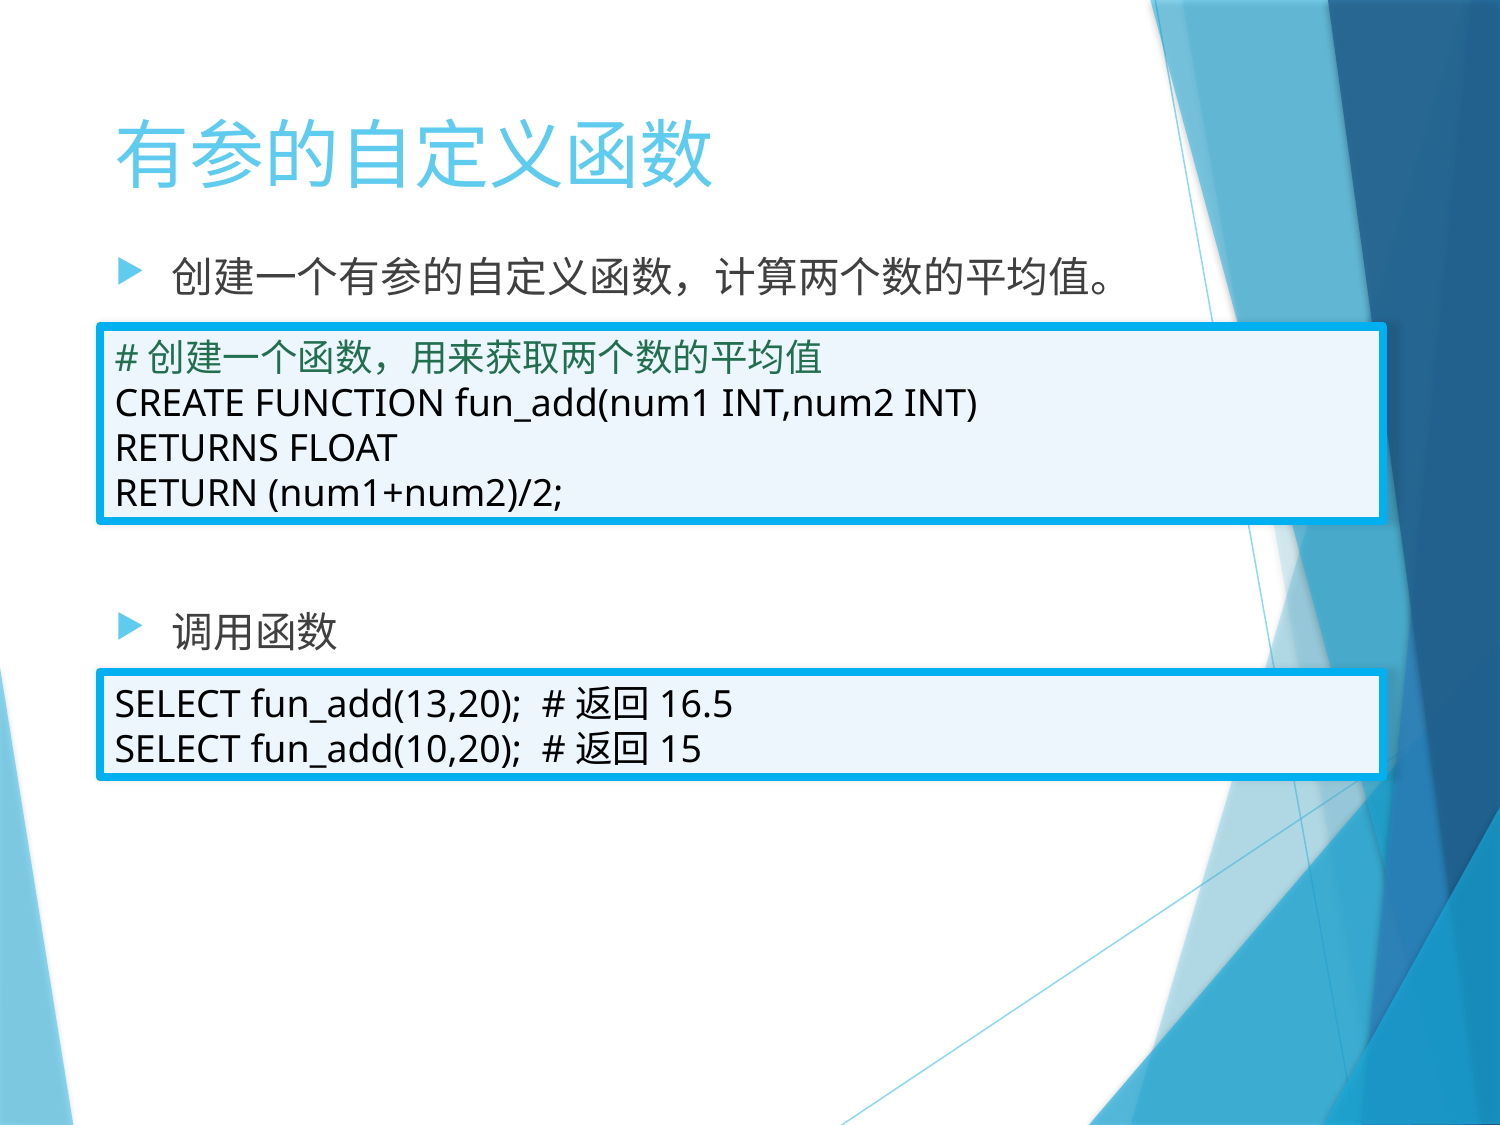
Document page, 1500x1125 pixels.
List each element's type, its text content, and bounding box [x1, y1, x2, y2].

text_box #创建一个函数，用来获取两个数的平均值 CREATE FUNCTION fun_add(num1 INT,num2 INT) RETURNS FLOAT RETURN (num1+num2)/2; [99, 326, 1383, 522]
list 创建一个有参的自定义函数，计算两个数的平均值。 调用函数 [100, 524, 1365, 670]
title 有参的自定义函数 [99, 99, 1365, 207]
text_box SELECT fun_add(13,20); #返回16.5 SELECT fun_add(10,20); #返回15 [99, 672, 1383, 777]
list 创建一个有参的自定义函数，计算两个数的平均值。 调用函数 [100, 243, 1365, 324]
list 创建一个有参的自定义函数，计算两个数的平均值。 调用函数 [100, 779, 1365, 967]
